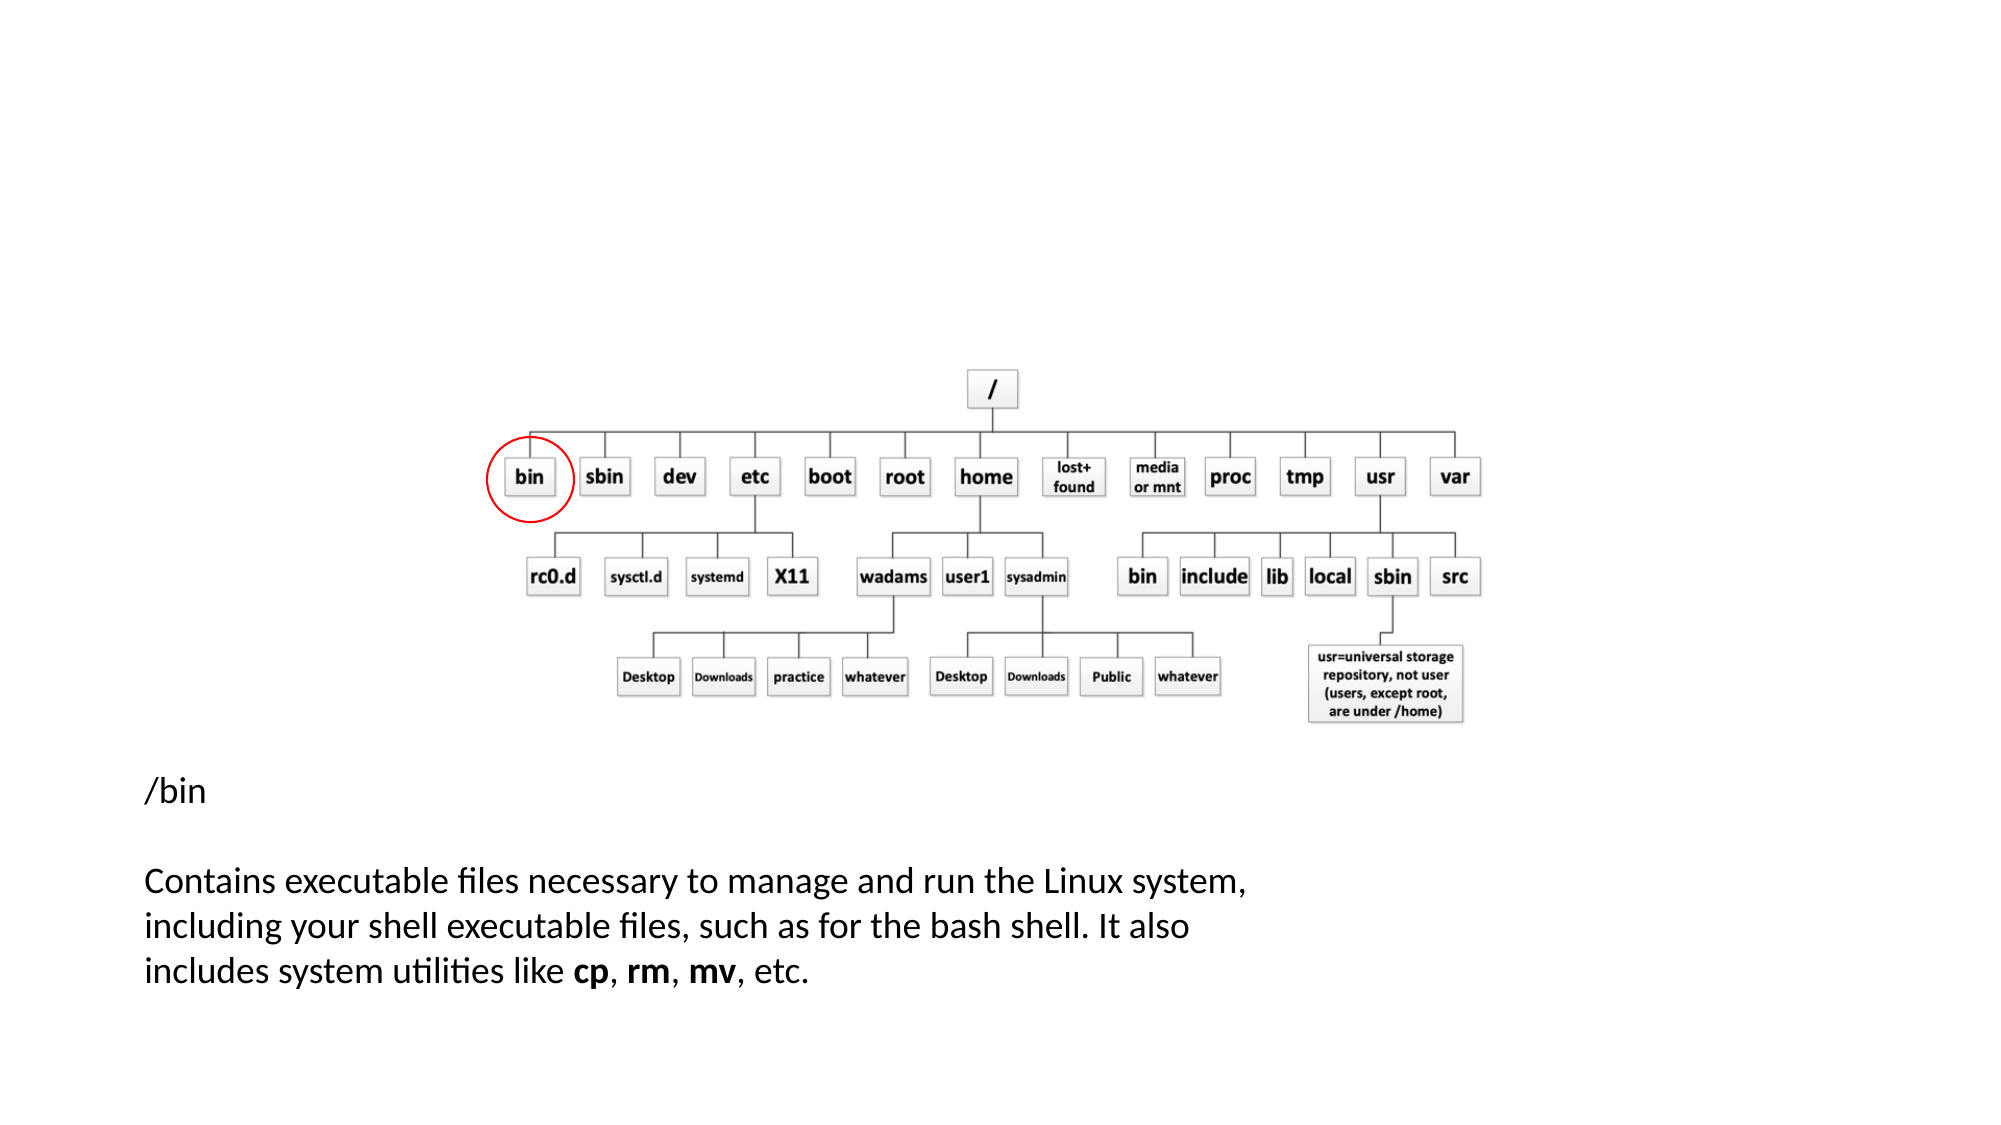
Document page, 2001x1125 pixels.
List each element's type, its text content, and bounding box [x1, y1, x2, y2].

text_box [485, 450, 497, 509]
text_box /bin Contains executable files necessary to manage and run the Linux system, including your shell executable files, such as for the bash shell. It also includes system utilities like cp, rm, mv, etc. [129, 758, 1267, 998]
picture [497, 364, 1503, 761]
